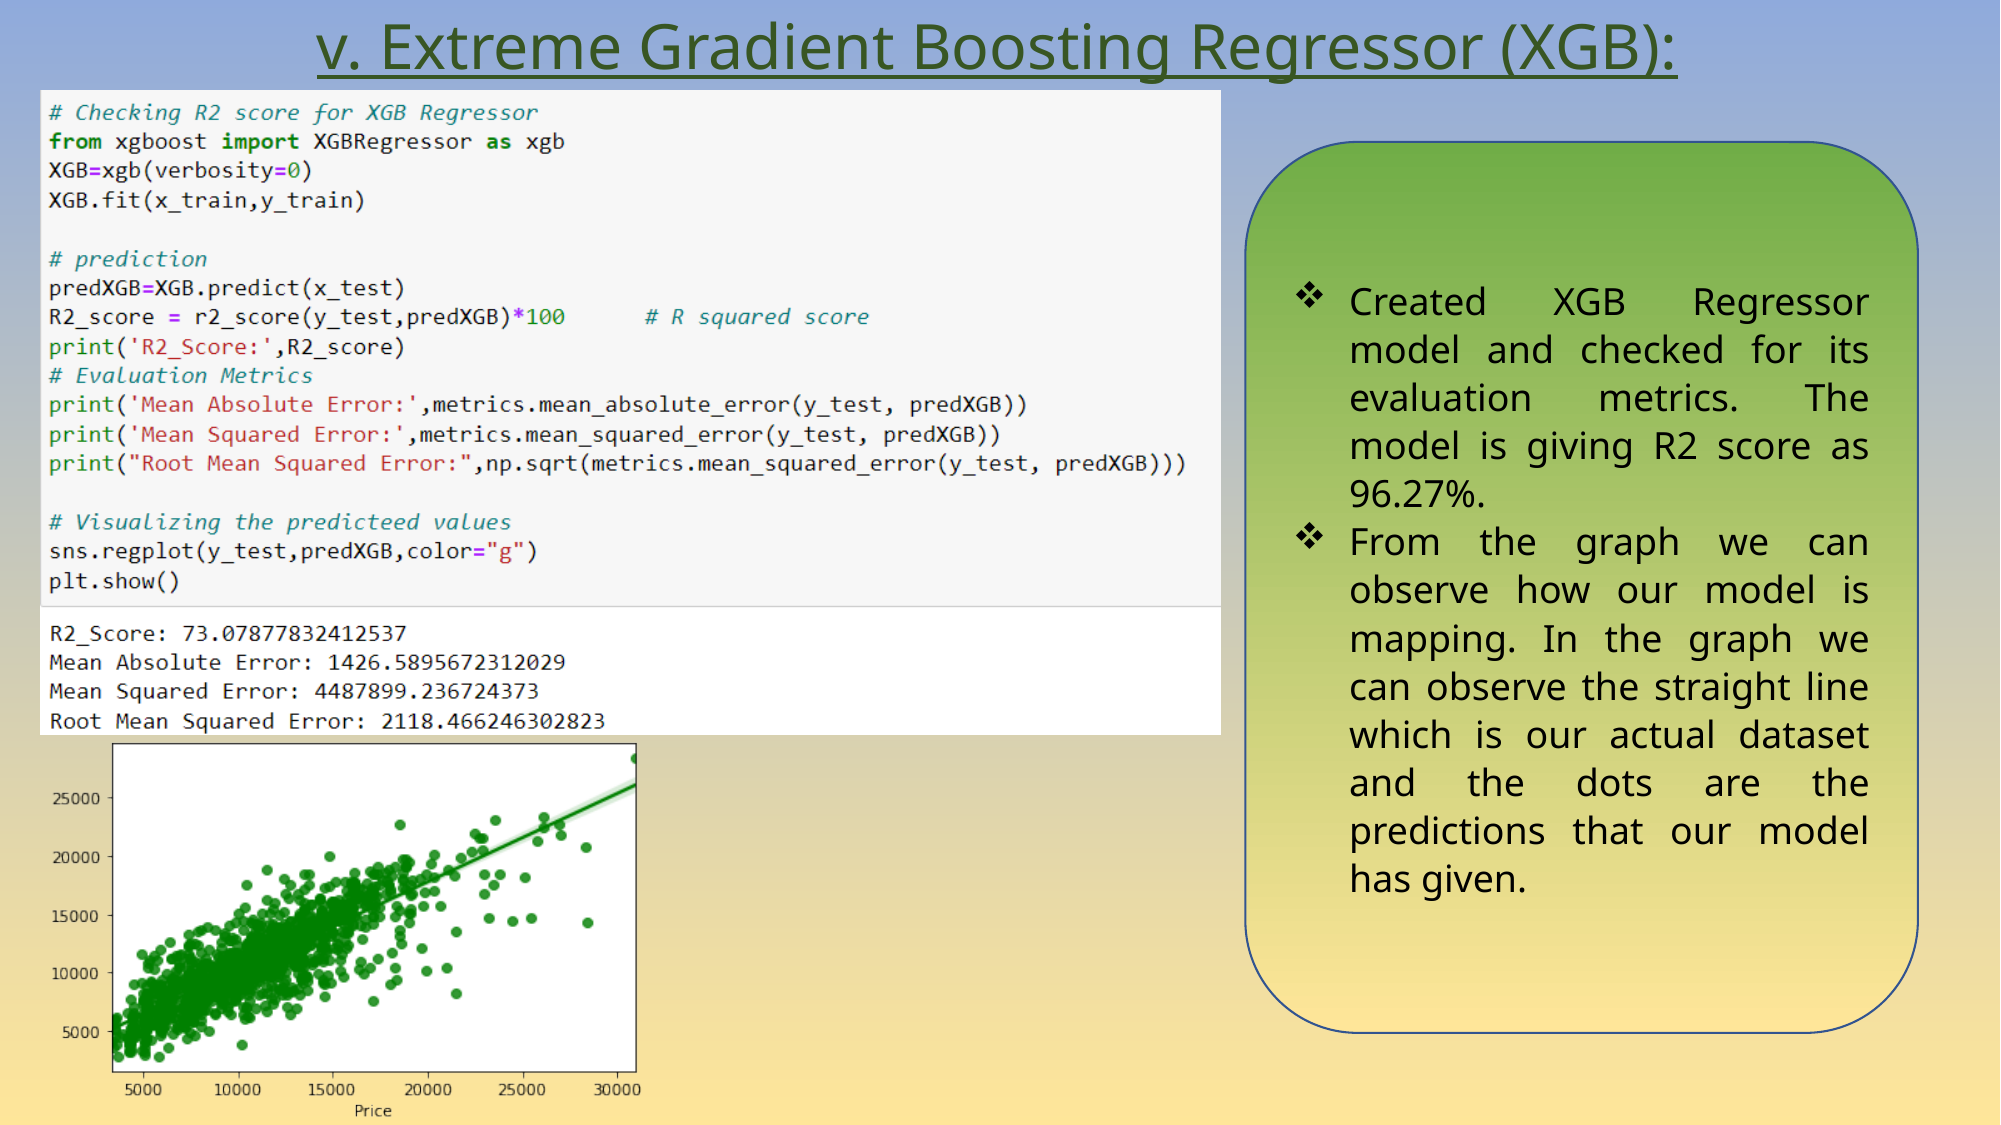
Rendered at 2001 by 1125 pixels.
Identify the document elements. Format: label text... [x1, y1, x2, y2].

text_box v. Extreme Gradient Boosting Regressor (XGB): [131, 0, 1864, 90]
picture [40, 90, 1221, 1125]
text_box Created XGB Regressor model and checked for its evaluation metrics. The model is giving R2 score as 96.27%. From the graph we can observe how our model is mapping. In the graph we can observe the straight line which is our actual dataset and the dots are the predictions that our model has given. [1244, 140, 1919, 1034]
